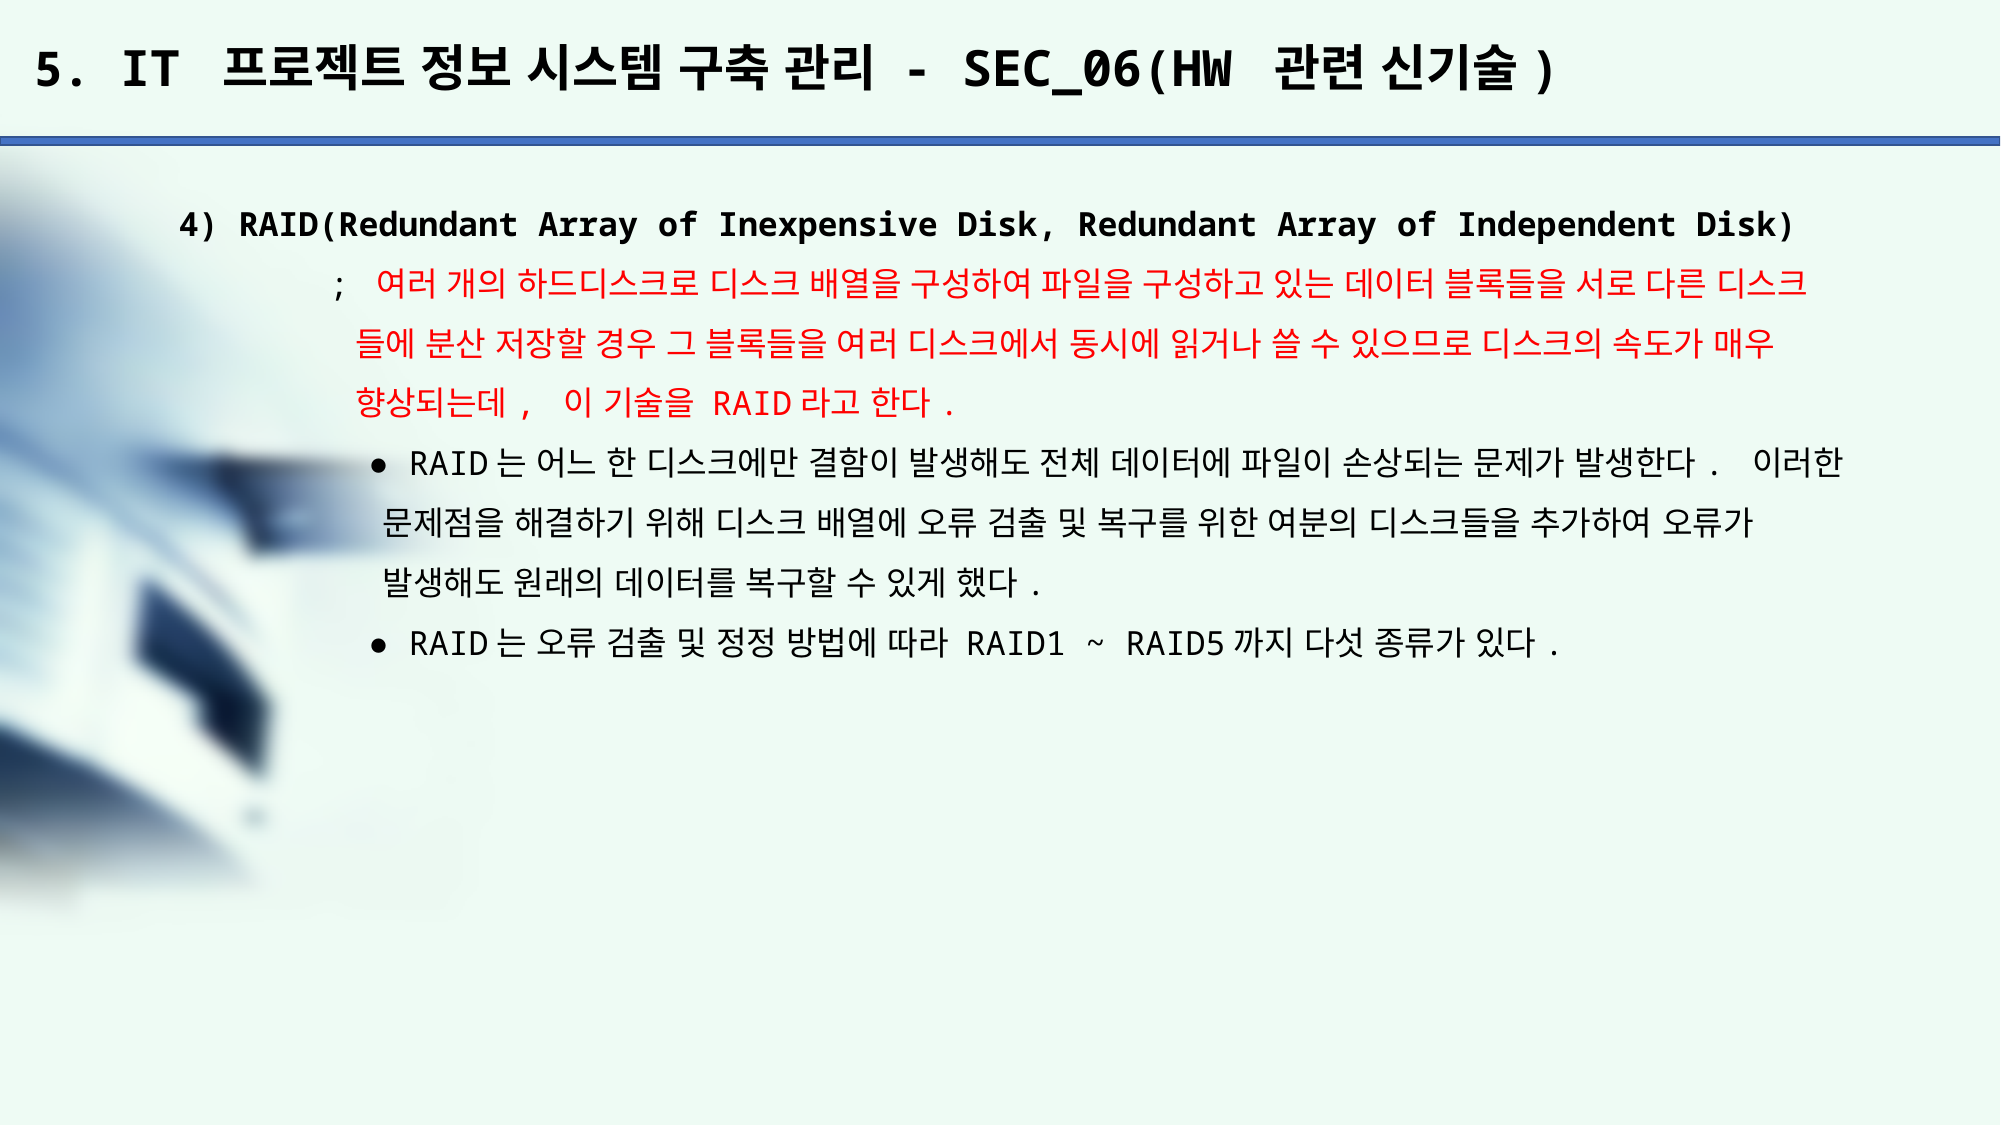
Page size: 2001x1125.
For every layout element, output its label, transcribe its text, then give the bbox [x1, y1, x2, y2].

picture [0, 146, 2000, 1125]
picture [0, 0, 2000, 136]
text_box 4) RAID(Redundant Array of Inexpensive Disk, Redundant Array of Independent Disk) ; 여러 개의 하드디스크로 디스크 배열을 구성하여 파일을 구성하고 있는 데이터 블록들을 서로 다른 디스크 들에 분산 저장할 경우 그 블록들을 여러 디스크에서 동시에 읽거나 쓸 수 있으므로 디스크의 속도가 매우 향상되는데, 이 기술을 RAID라고 한다. ● RAID는 어느 한 디스크에만 결함이 발생해도 전체 데이터에 파일이 손상되는 문제가 발생한다. 이러한 문제점을 해결하기 위해 디스크 배열에 오류 검출 및 복구를 위한 여분의 디스크들을 추가하여 오류가 발생해도 원래의 데이터를 복구할 수 있게 했다. ● RAID는 오류 검출 및 정정 방법에 따라 RAID1 ~ RAID5까지 다섯 종류가 있다. [163, 175, 1969, 670]
title 5. IT 프로젝트 정보 시스템 구축 관리 - SEC_06(HW 관련 신기술) [19, 14, 1922, 126]
